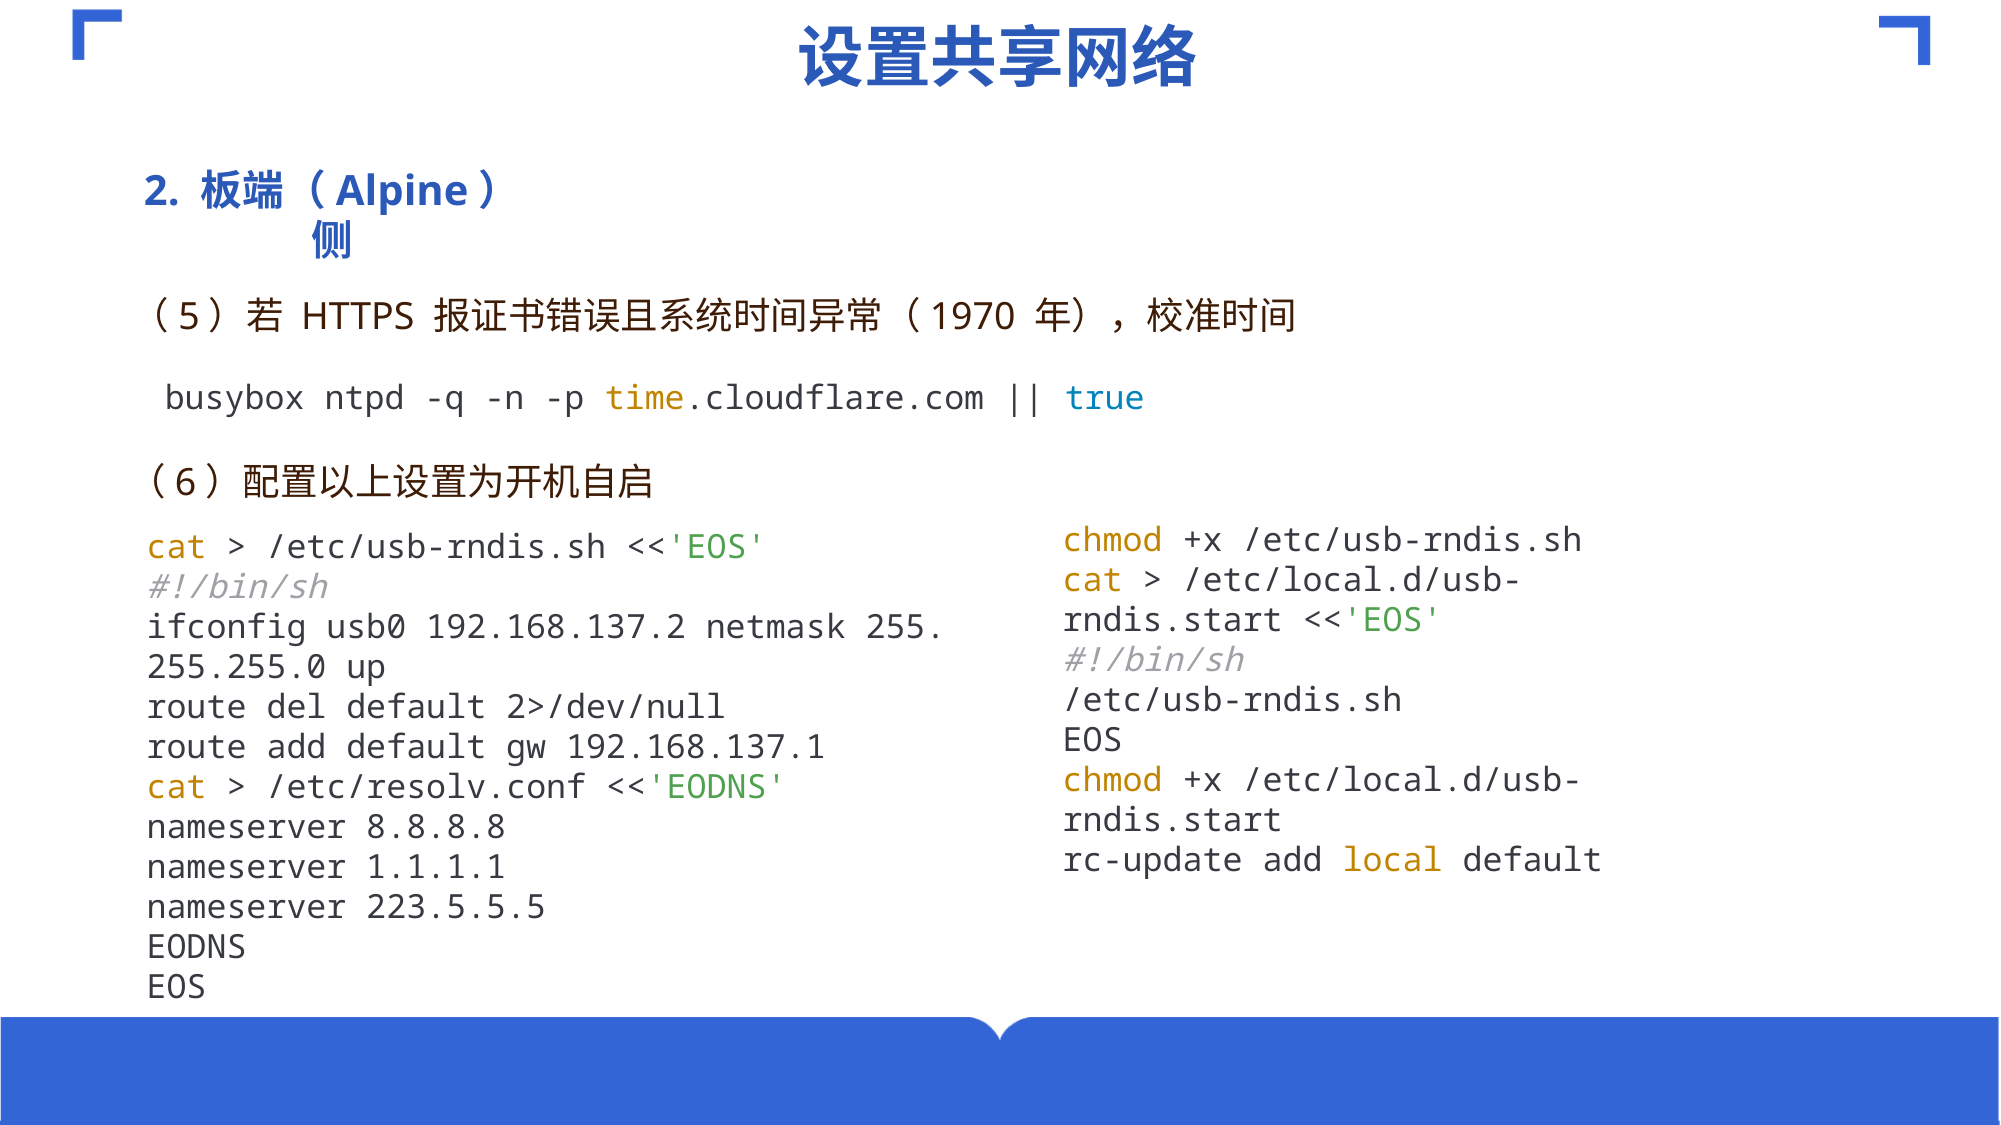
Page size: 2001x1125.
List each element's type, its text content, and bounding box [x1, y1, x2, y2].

text_box 2. 板端（Alpine）侧 [113, 148, 551, 279]
text_box busybox ntpd -q -n -p time.cloudflare.com || true [150, 368, 1334, 424]
text_box （6）配置以上设置为开机自启 [113, 450, 947, 511]
picture [65, 0, 131, 64]
picture [0, 1017, 2000, 1125]
text_box cat > /etc/usb-rndis.sh <<'EOS' #!/bin/sh ifconfig usb0 192.168.137.2 netmask 255.255.255.0 up route del default 2>/dev/null route add default gw 192.168.137.1 cat > /etc/resolv.conf <<'EODNS' nameserver 8.8.8.8 nameserver 1.1.1.1 nameserver 223.5.5.5 EODNS EOS [131, 518, 966, 1012]
picture [1879, 7, 1940, 75]
text_box （5）若 HTTPS 报证书错误且系统时间异常（1970 年），校准时间 [131, 270, 1906, 343]
text_box chmod +x /etc/usb-rndis.sh cat > /etc/local.d/usb-rndis.start <<'EOS' #!/bin/sh /etc/usb-rndis.sh EOS chmod +x /etc/local.d/usb-rndis.start rc-update add local default [1047, 511, 1767, 886]
text_box 设置共享网络 [115, 7, 1880, 103]
